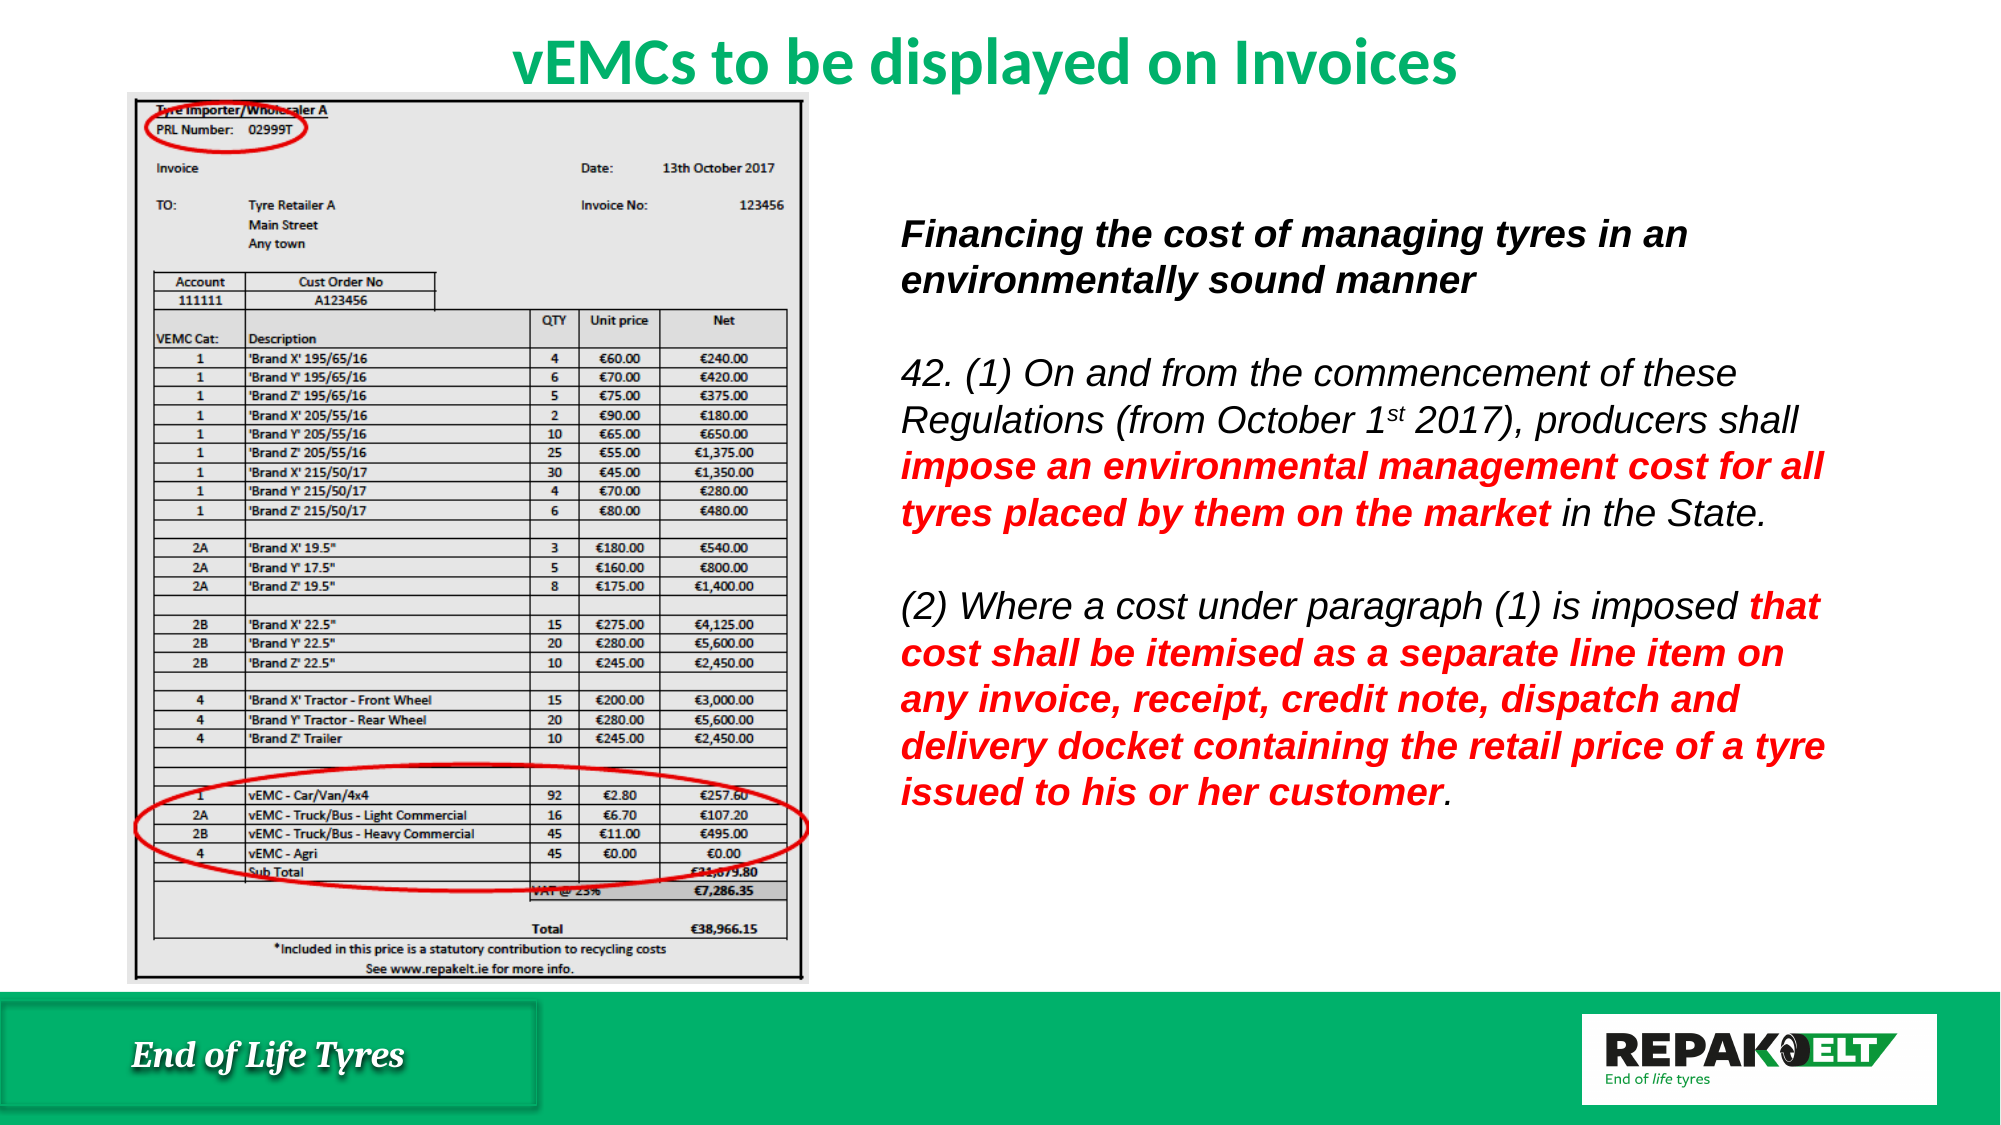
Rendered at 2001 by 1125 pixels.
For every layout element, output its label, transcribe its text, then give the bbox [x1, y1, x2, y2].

picture [0, 0, 2001, 1125]
text_box Financing the cost of managing tyres in an environmentally sound manner 42. (1) On and from the commencement of these Regulations (from October 1st 2017), producers shall impose an environmental management cost for all tyres placed by them on the market in the State. (2) Where a cost under paragraph (1) is imposed that cost shall be itemised as a separate line item on any invoice, receipt, credit note, dispatch and delivery docket containing the retail price of a tyre issued to his or her customer. [886, 201, 1847, 867]
text_box [814, 607, 1788, 868]
text_box End of Life Tyres [0, 999, 537, 1106]
title vEMCs to be displayed on Invoices [281, 25, 1691, 179]
